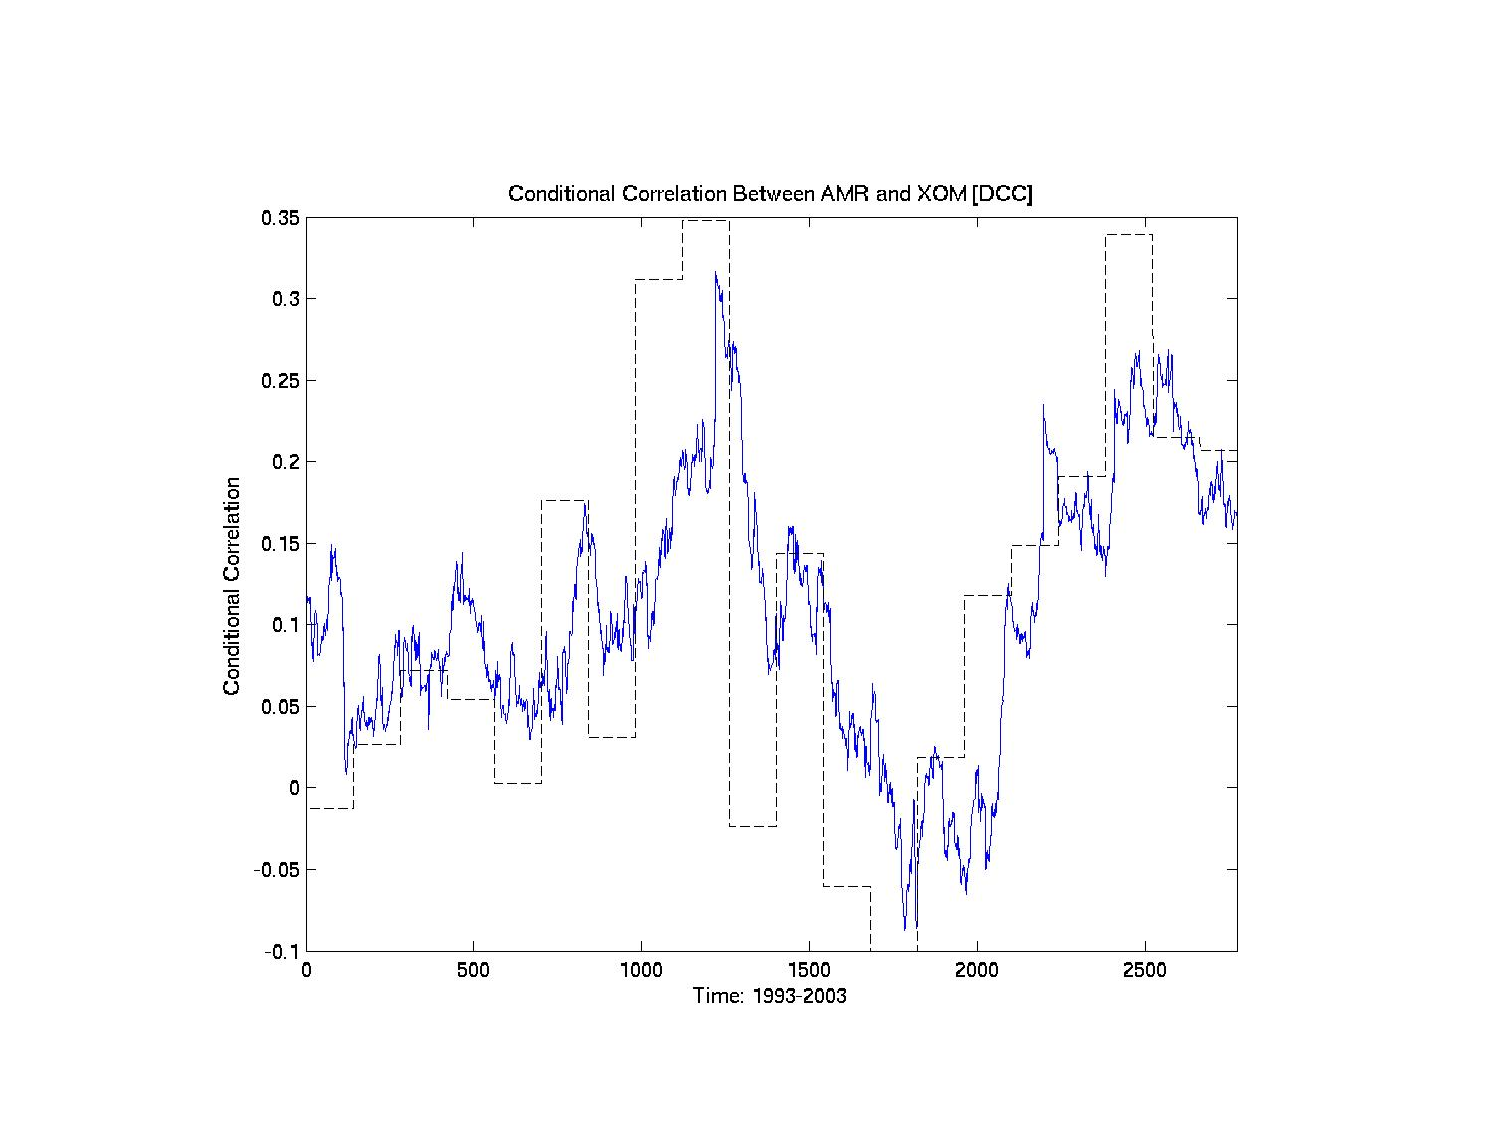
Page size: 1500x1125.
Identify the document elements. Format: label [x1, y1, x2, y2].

list [149, 149, 1350, 1051]
